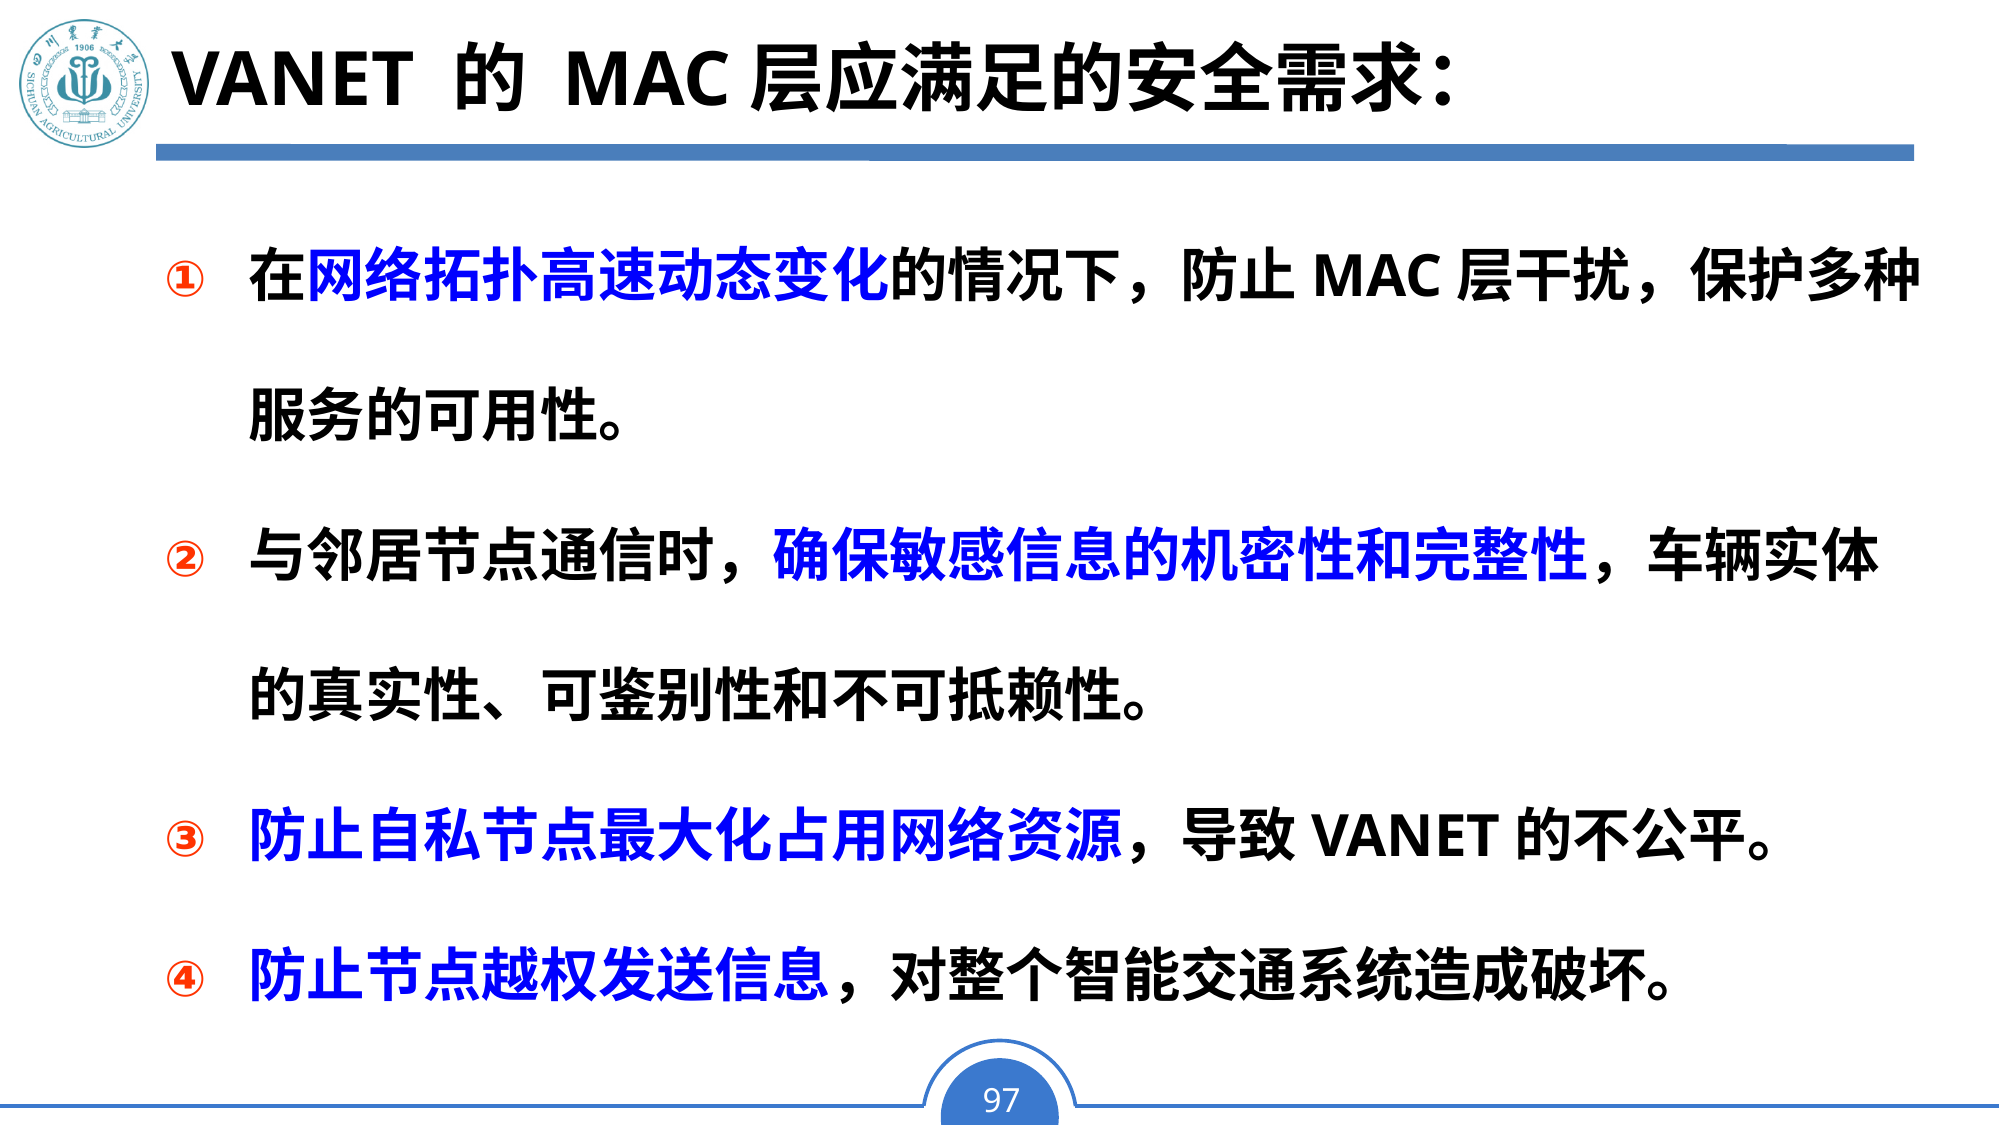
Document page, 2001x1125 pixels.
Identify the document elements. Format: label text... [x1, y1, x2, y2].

text_box 在网络拓扑高速动态变化的情况下，防止MAC层干扰，保护多种服务的可用性。 与邻居节点通信时，确保敏感信息的机密性和完整性，车辆实体的真实性、可鉴别性和不可抵赖性。 防止自私节点最大化占用网络资源，导致VANET的不公平。 防止节点越权发送信息，对整个智能交通系统造成破坏。 [149, 160, 1945, 1016]
title VANET 的 MAC层应满足的安全需求： [156, 23, 1910, 160]
